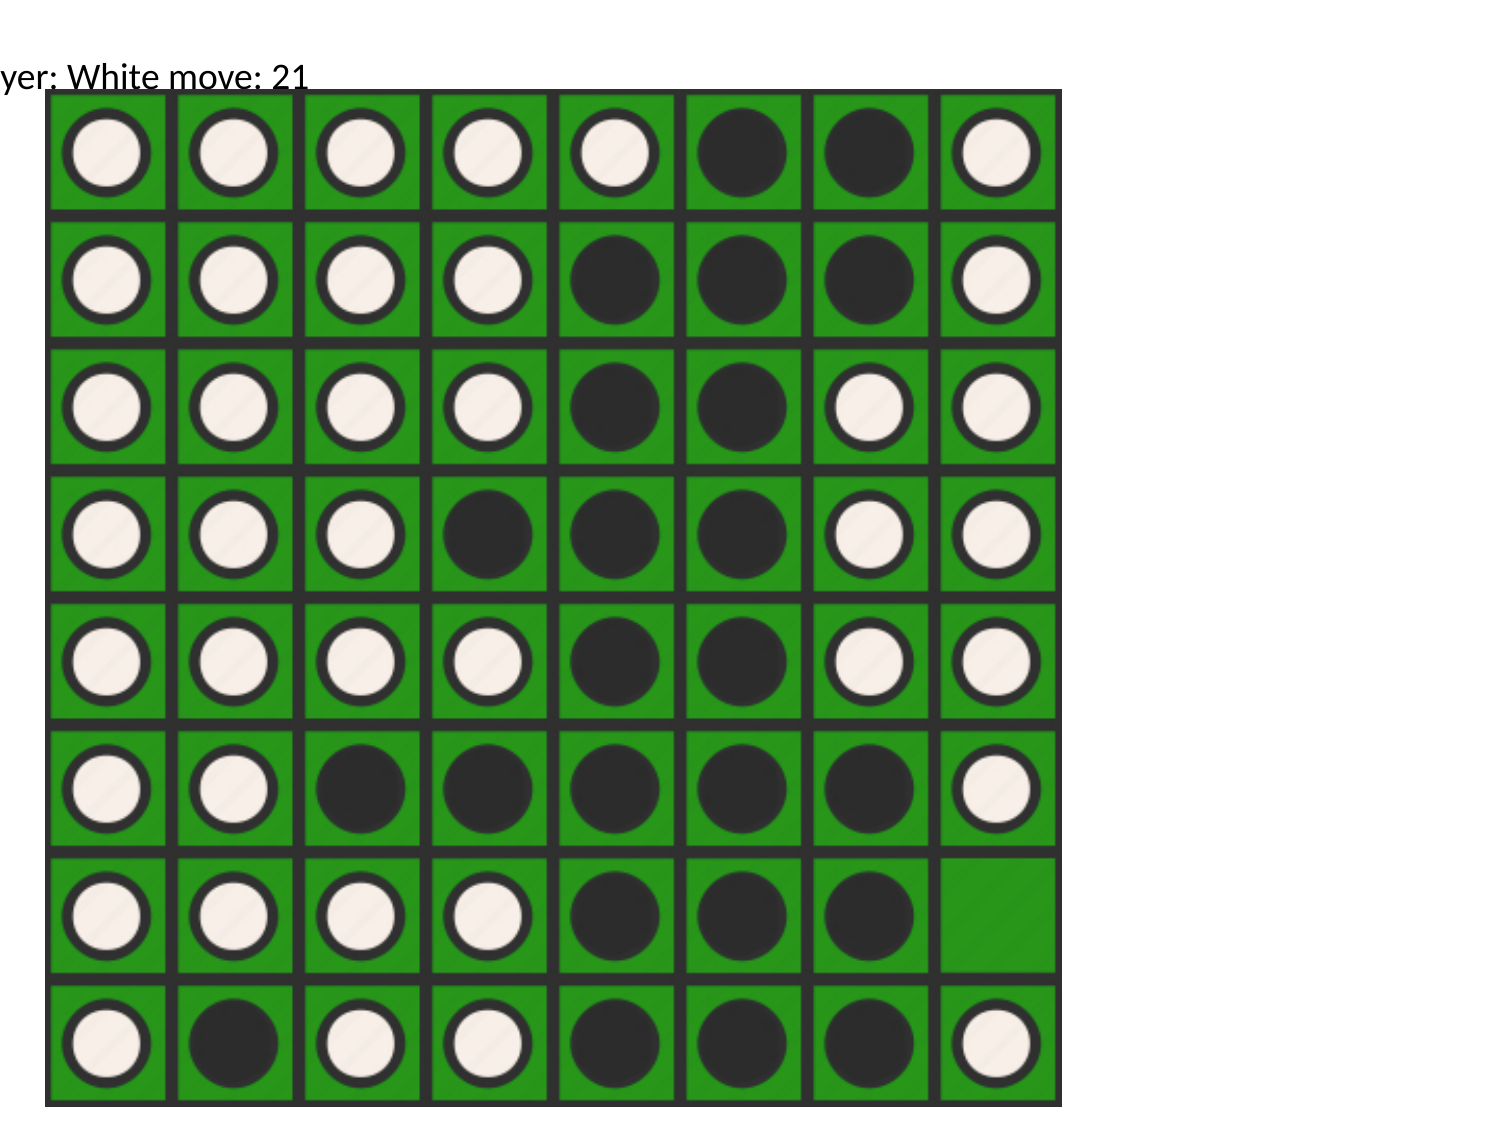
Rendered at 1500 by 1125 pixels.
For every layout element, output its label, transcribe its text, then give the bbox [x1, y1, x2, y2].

text_box turn: 60 player: White move: 21 [0, 44, 325, 105]
picture [44, 89, 1062, 1107]
